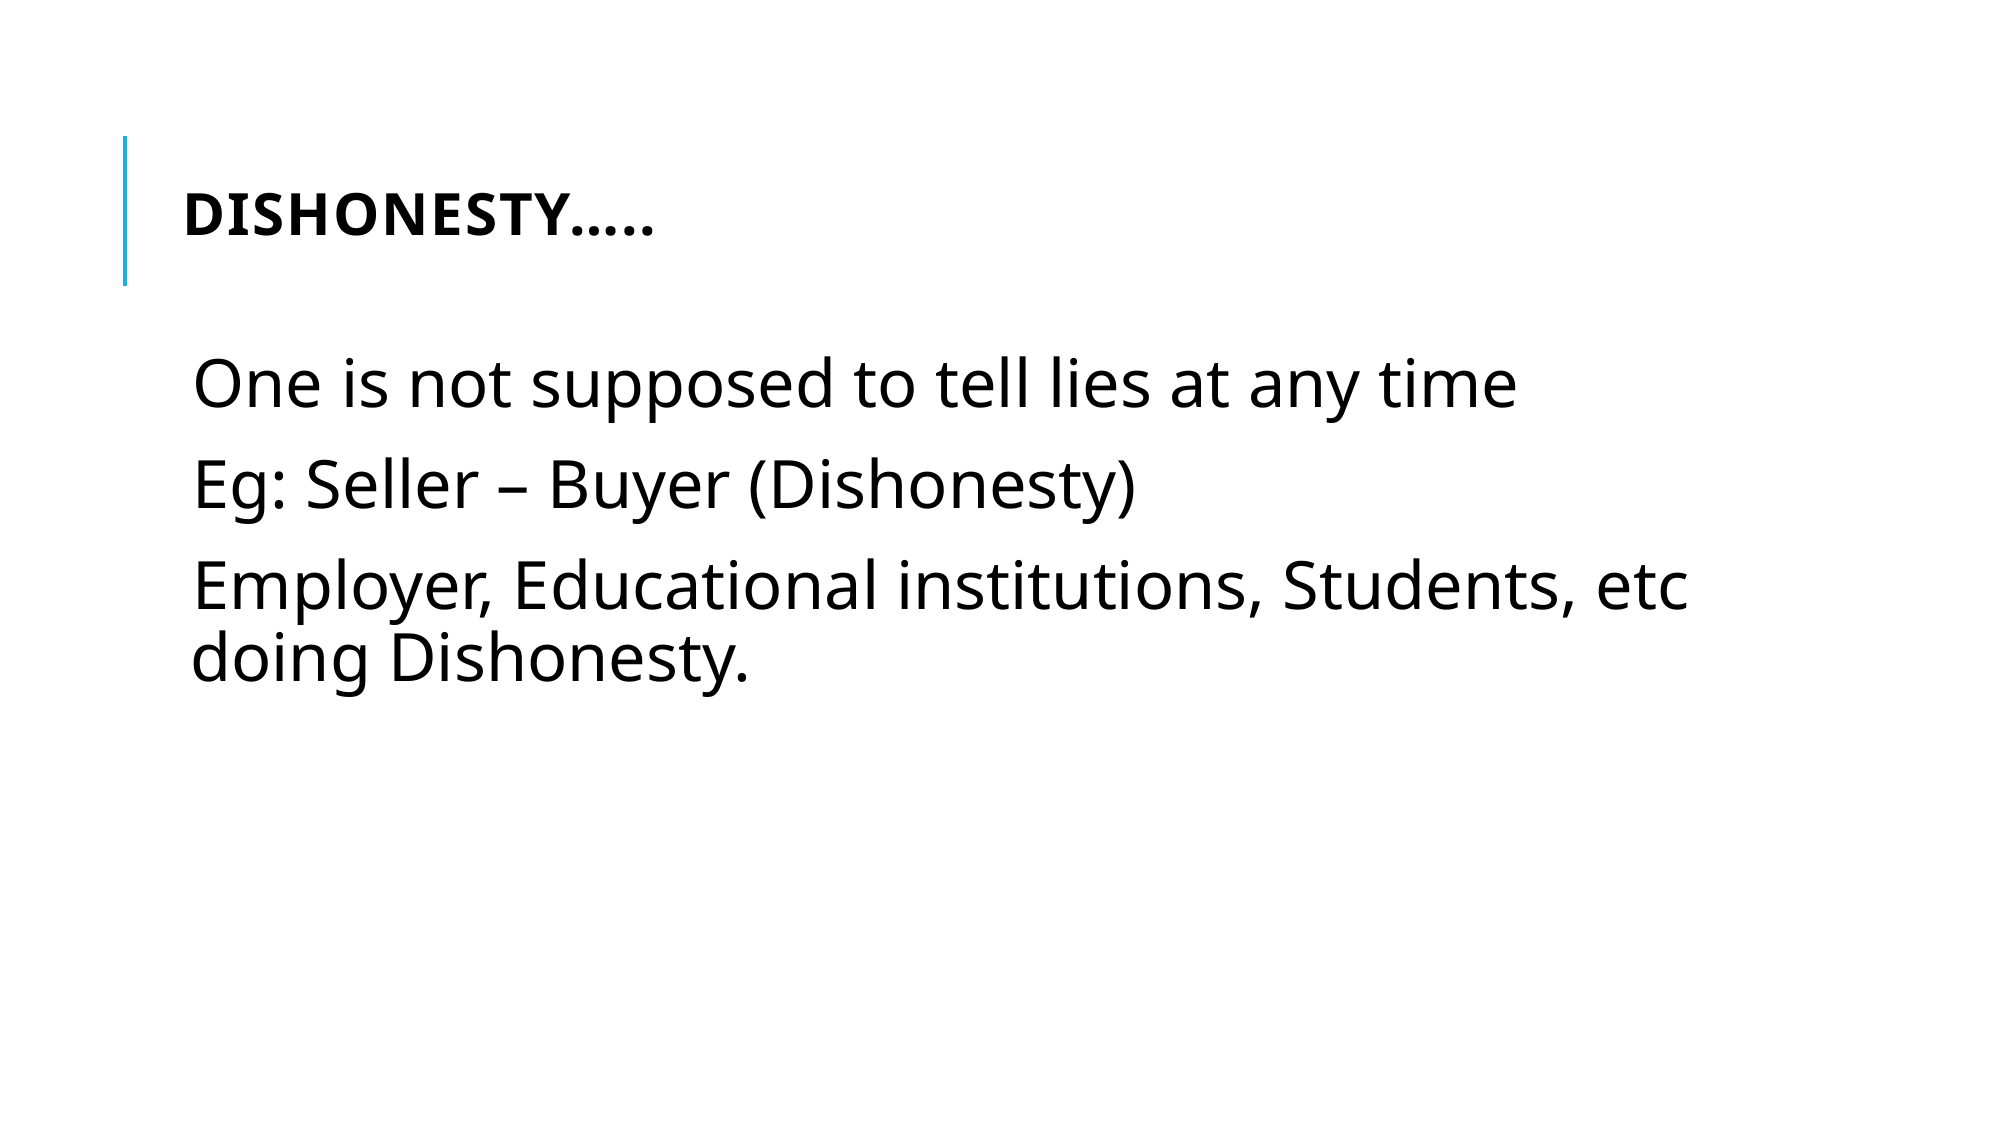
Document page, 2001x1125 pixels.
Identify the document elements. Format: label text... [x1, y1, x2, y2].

title Dishonesty….. [168, 96, 1763, 341]
list One is not supposed to tell lies at any time Eg: Seller – Buyer (Dishonesty) Employer, Educational institutions, Students, etc doing Dishonesty. [168, 341, 1809, 886]
